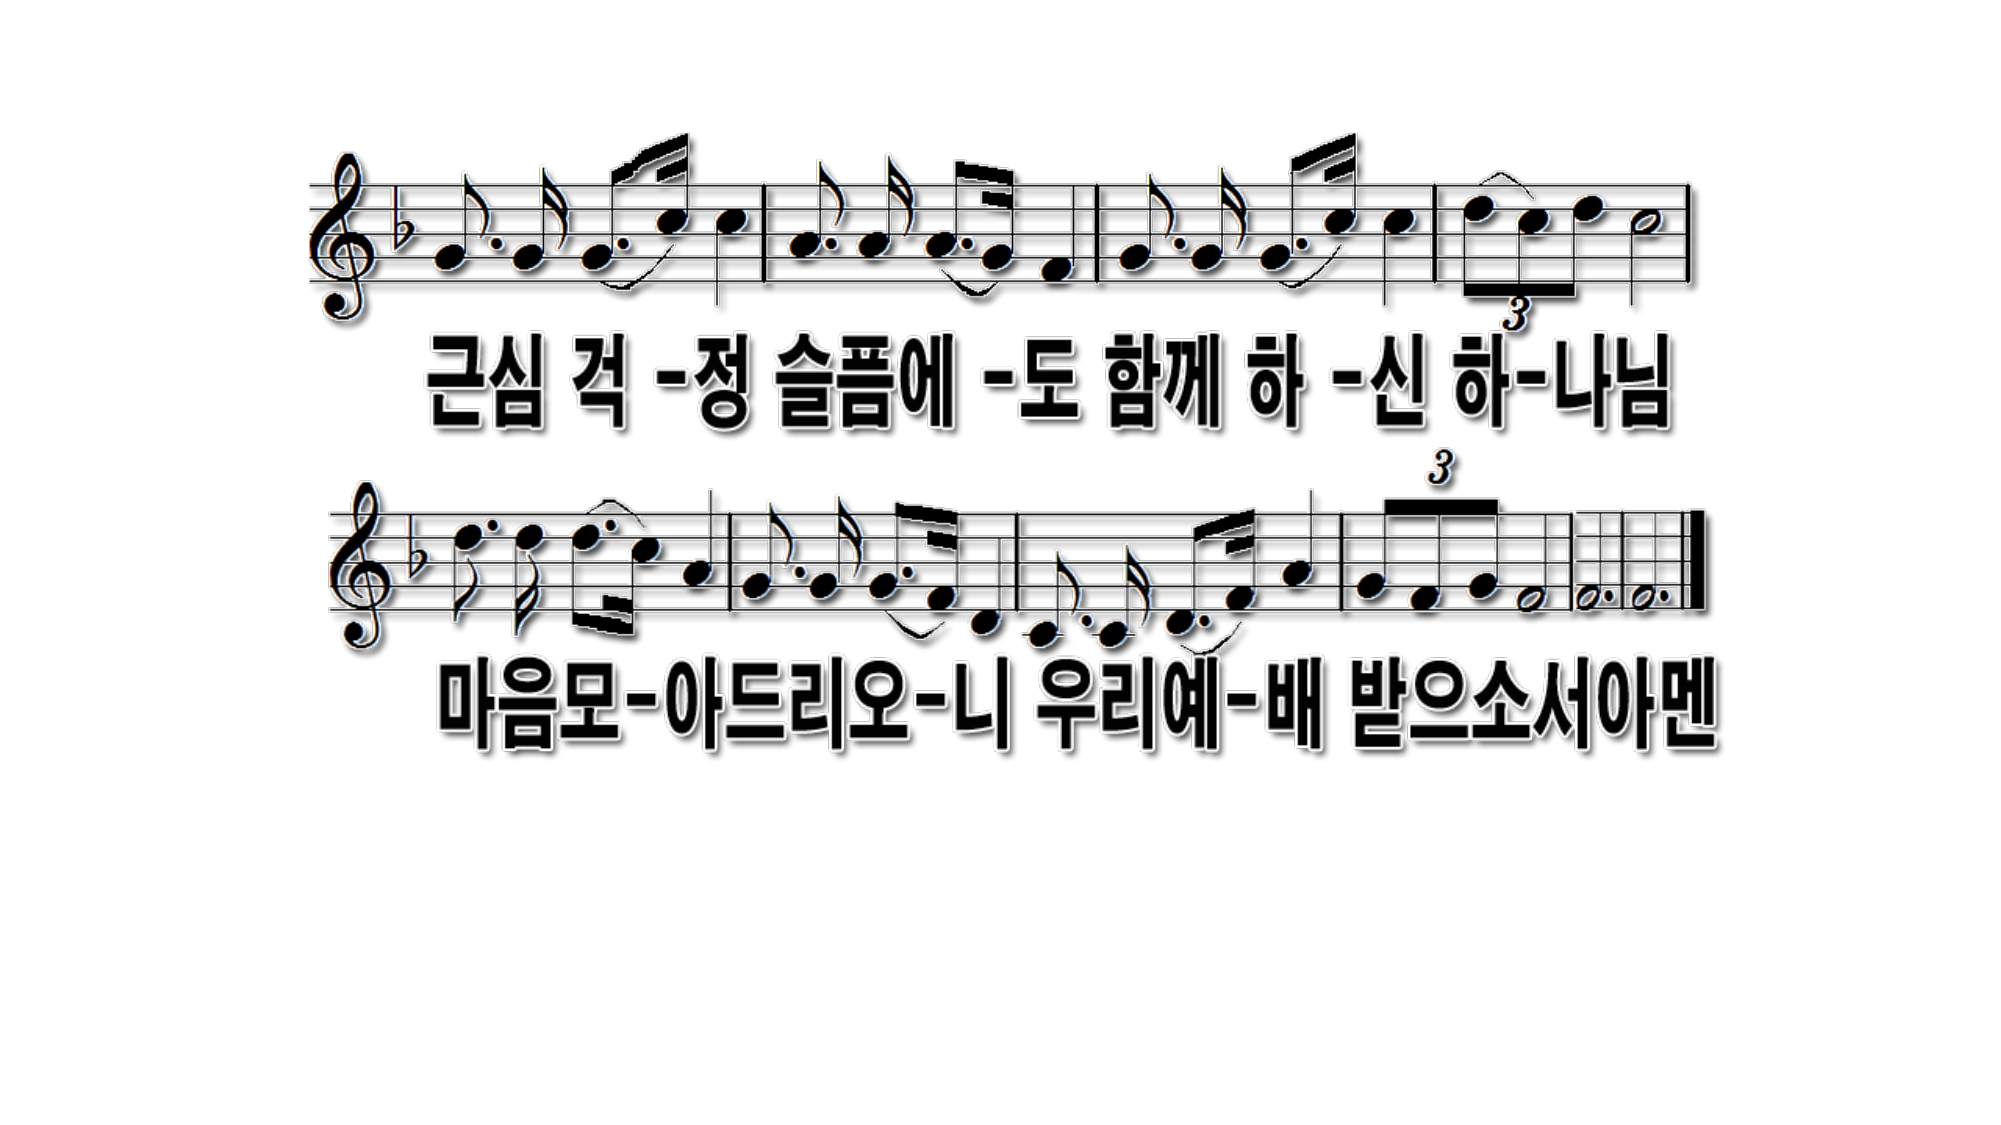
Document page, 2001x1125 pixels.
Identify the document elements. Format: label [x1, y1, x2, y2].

picture [249, 0, 1750, 938]
